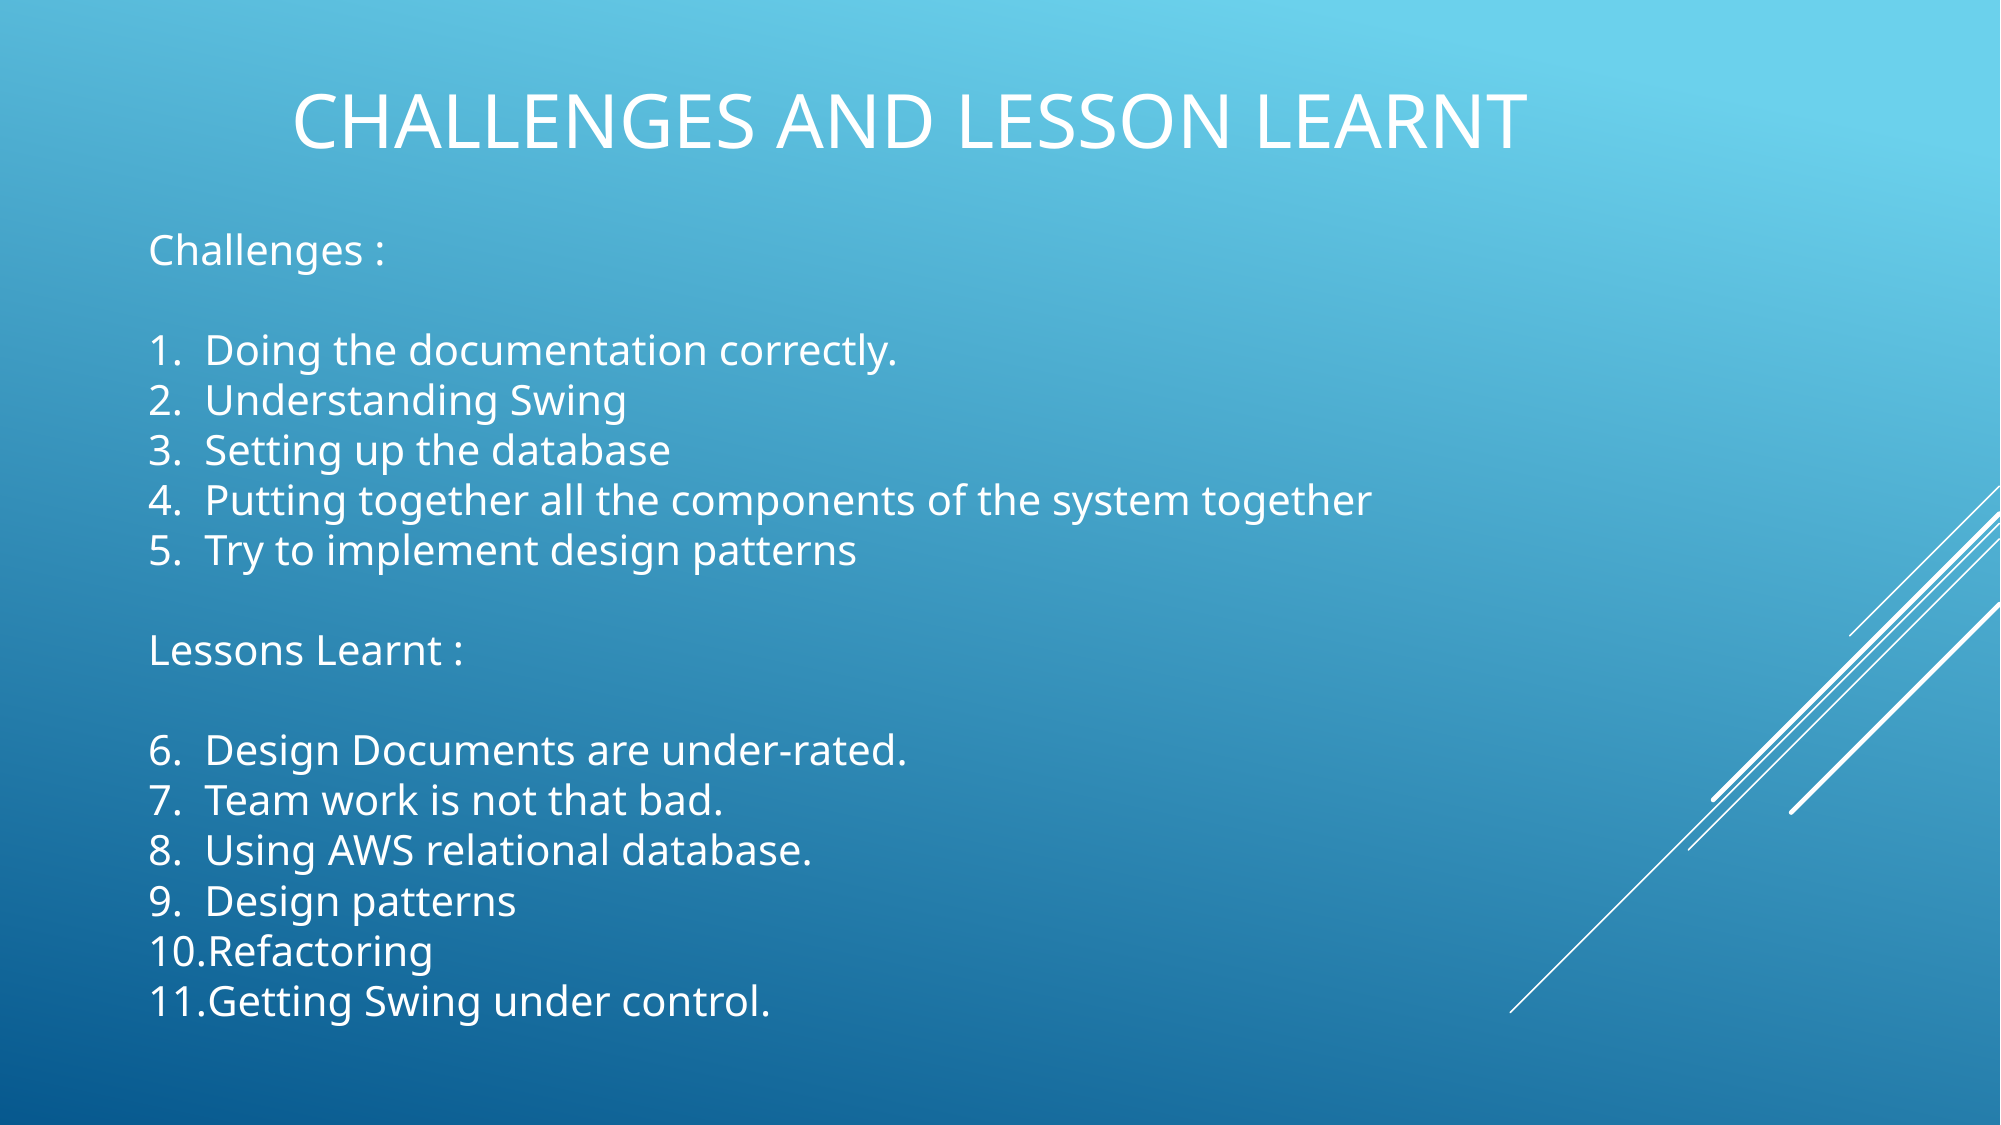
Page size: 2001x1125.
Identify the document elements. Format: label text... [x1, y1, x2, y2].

title Challenges and lesson learnt [276, 19, 1677, 216]
text_box Challenges : Doing the documentation correctly. Understanding Swing Setting up the database Putting together all the components of the system together Try to implement design patterns Lessons Learnt : Design Documents are under-rated. Team work is not that bad. Using AWS relational database. Design patterns Refactoring Getting Swing under control. [133, 216, 1867, 1077]
